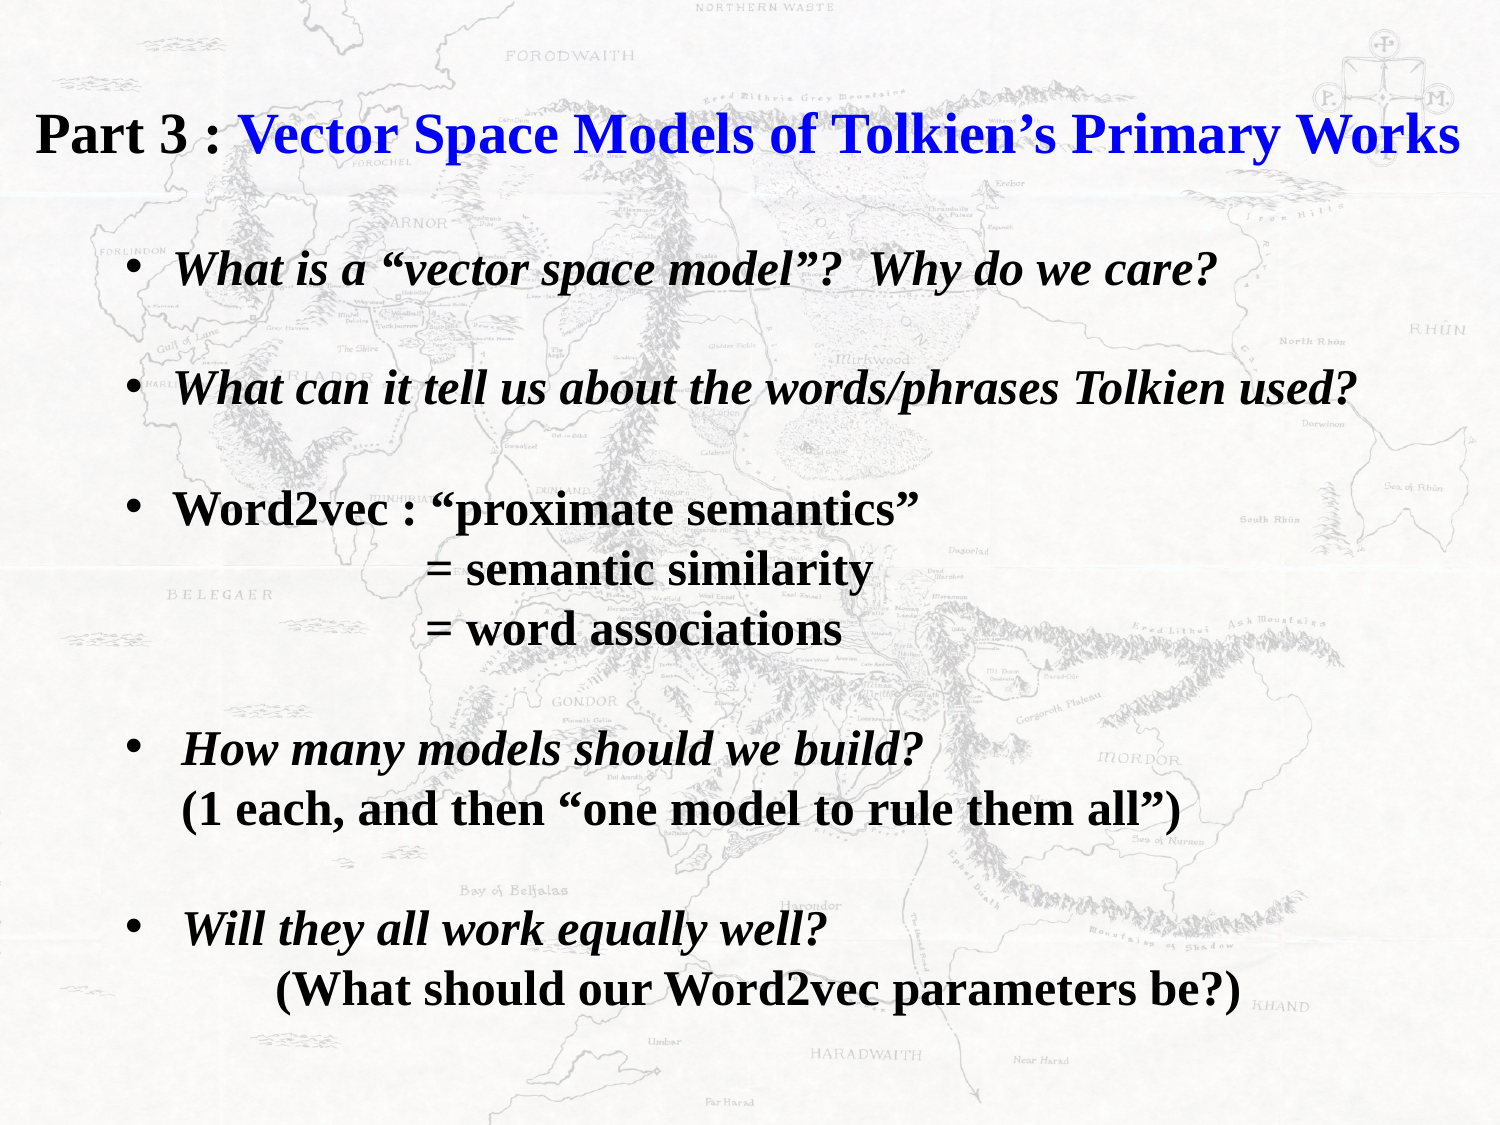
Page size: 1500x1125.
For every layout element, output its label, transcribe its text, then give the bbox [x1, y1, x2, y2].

text_box What is a “vector space model”? Why do we care? What can it tell us about the words/phrases Tolkien used? Word2vec : “proximate semantics” = semantic similarity = word associations How many models should we build? (1 each, and then “one model to rule them all”) Will they all work equally well? (What should our Word2vec parameters be?) [110, 227, 1500, 1023]
text_box Part 3 : Vector Space Models of Tolkien’s Primary Works [19, 87, 1477, 243]
